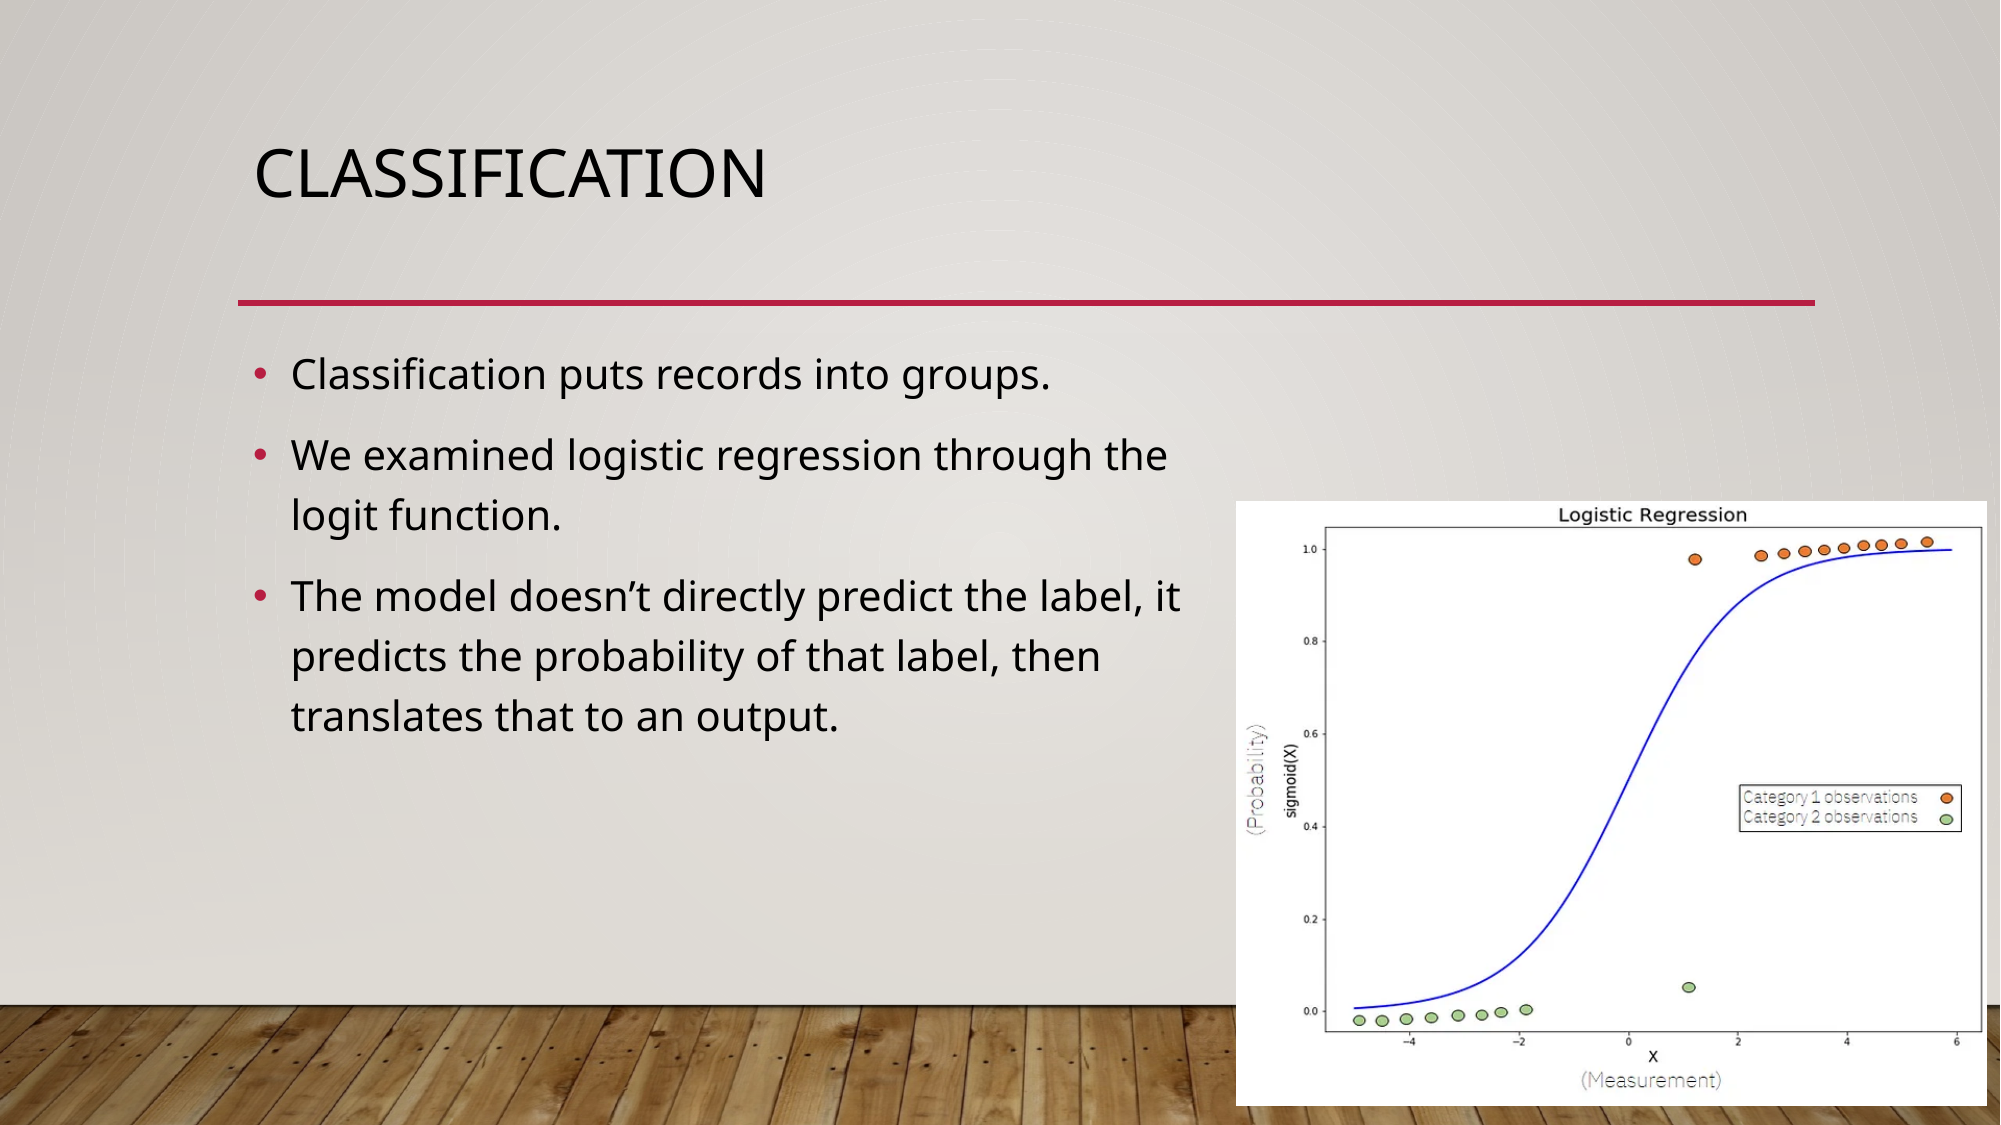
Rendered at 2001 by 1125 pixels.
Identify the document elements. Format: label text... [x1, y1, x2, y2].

title Classification [238, 131, 1814, 305]
picture [0, 500, 2000, 1125]
list Classification puts records into groups. We examined logistic regression through the logit function. The model doesn’t directly predict the label, it predicts the probability of that label, then translates that to an output. [238, 330, 1237, 897]
